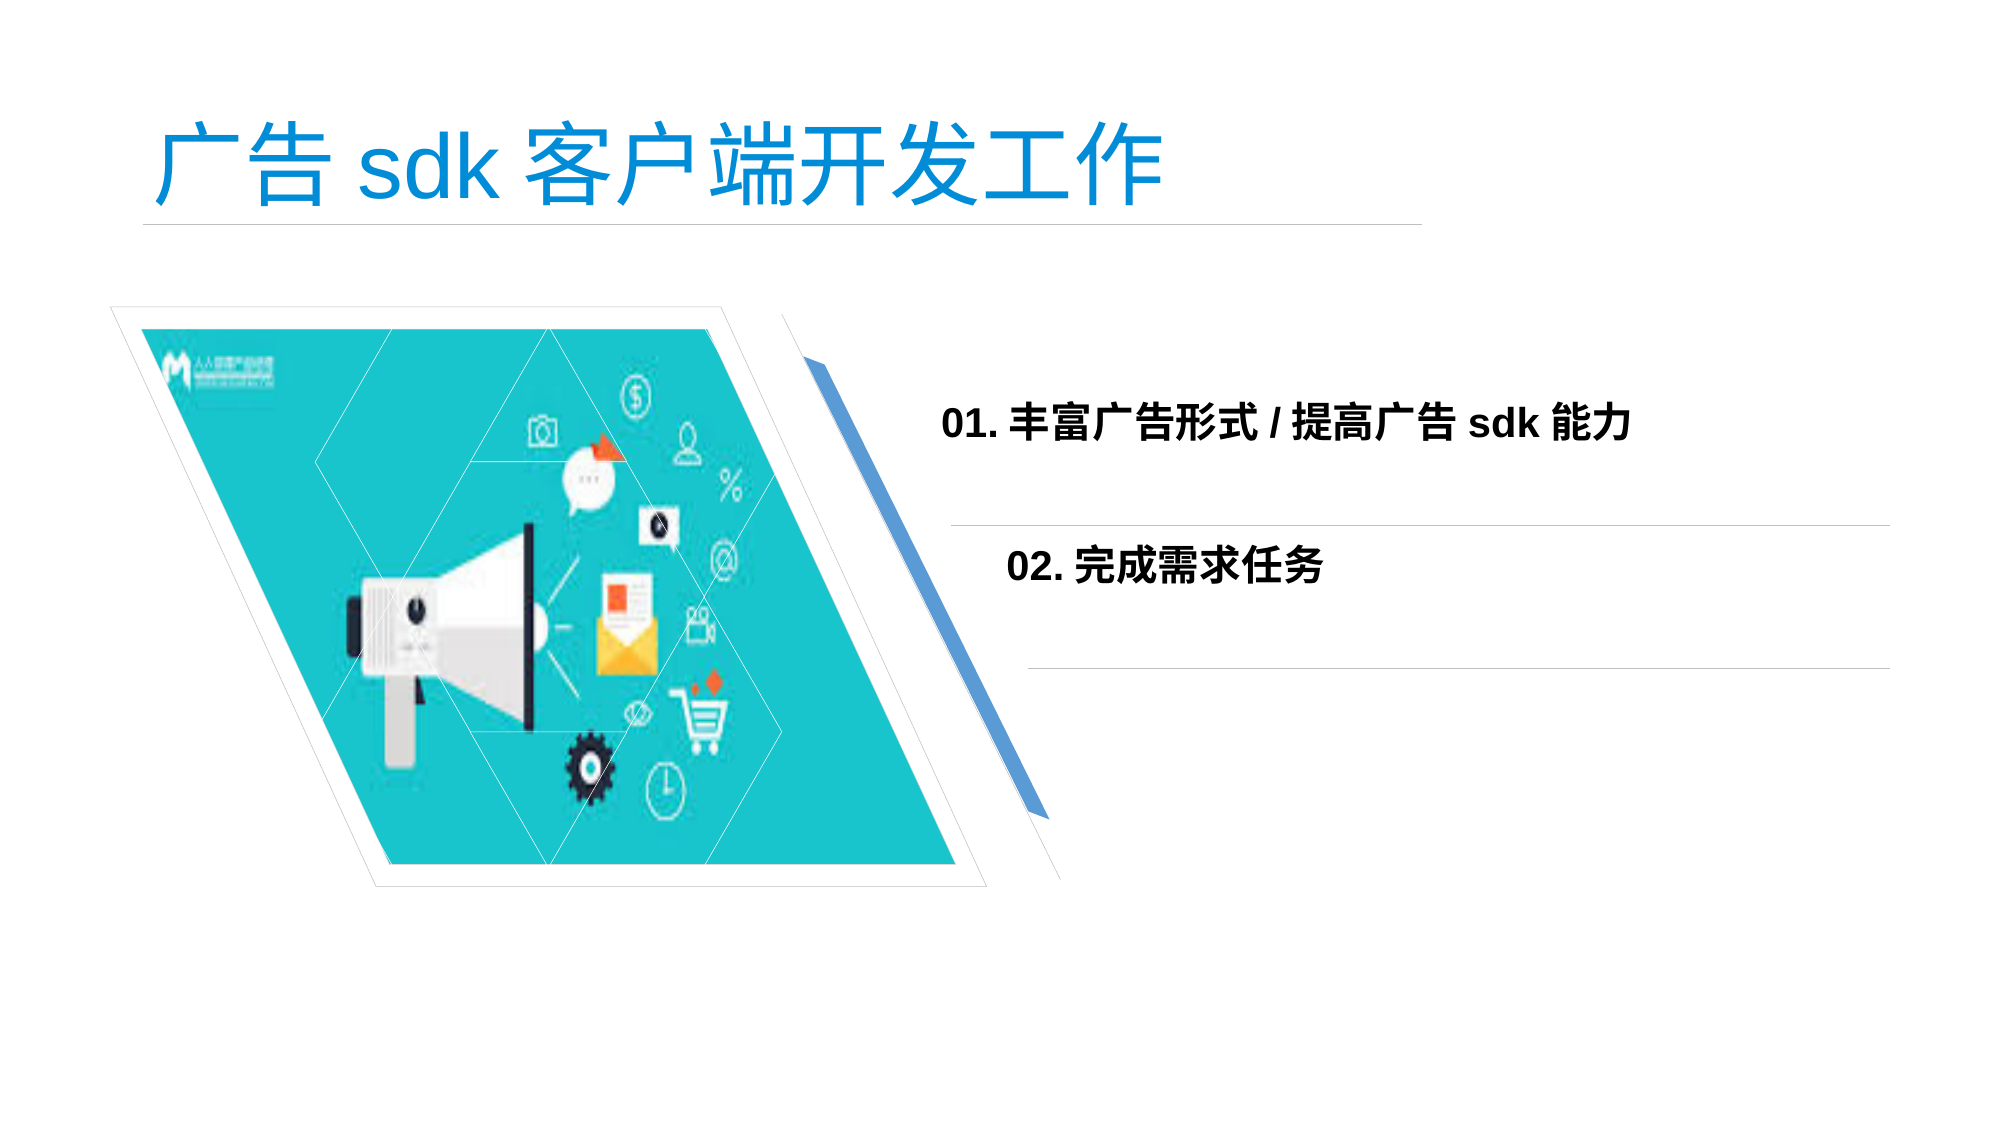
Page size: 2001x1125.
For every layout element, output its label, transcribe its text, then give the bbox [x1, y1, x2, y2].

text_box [110, 306, 1890, 887]
title 广告sdk客户端开发工作 [137, 59, 1863, 278]
